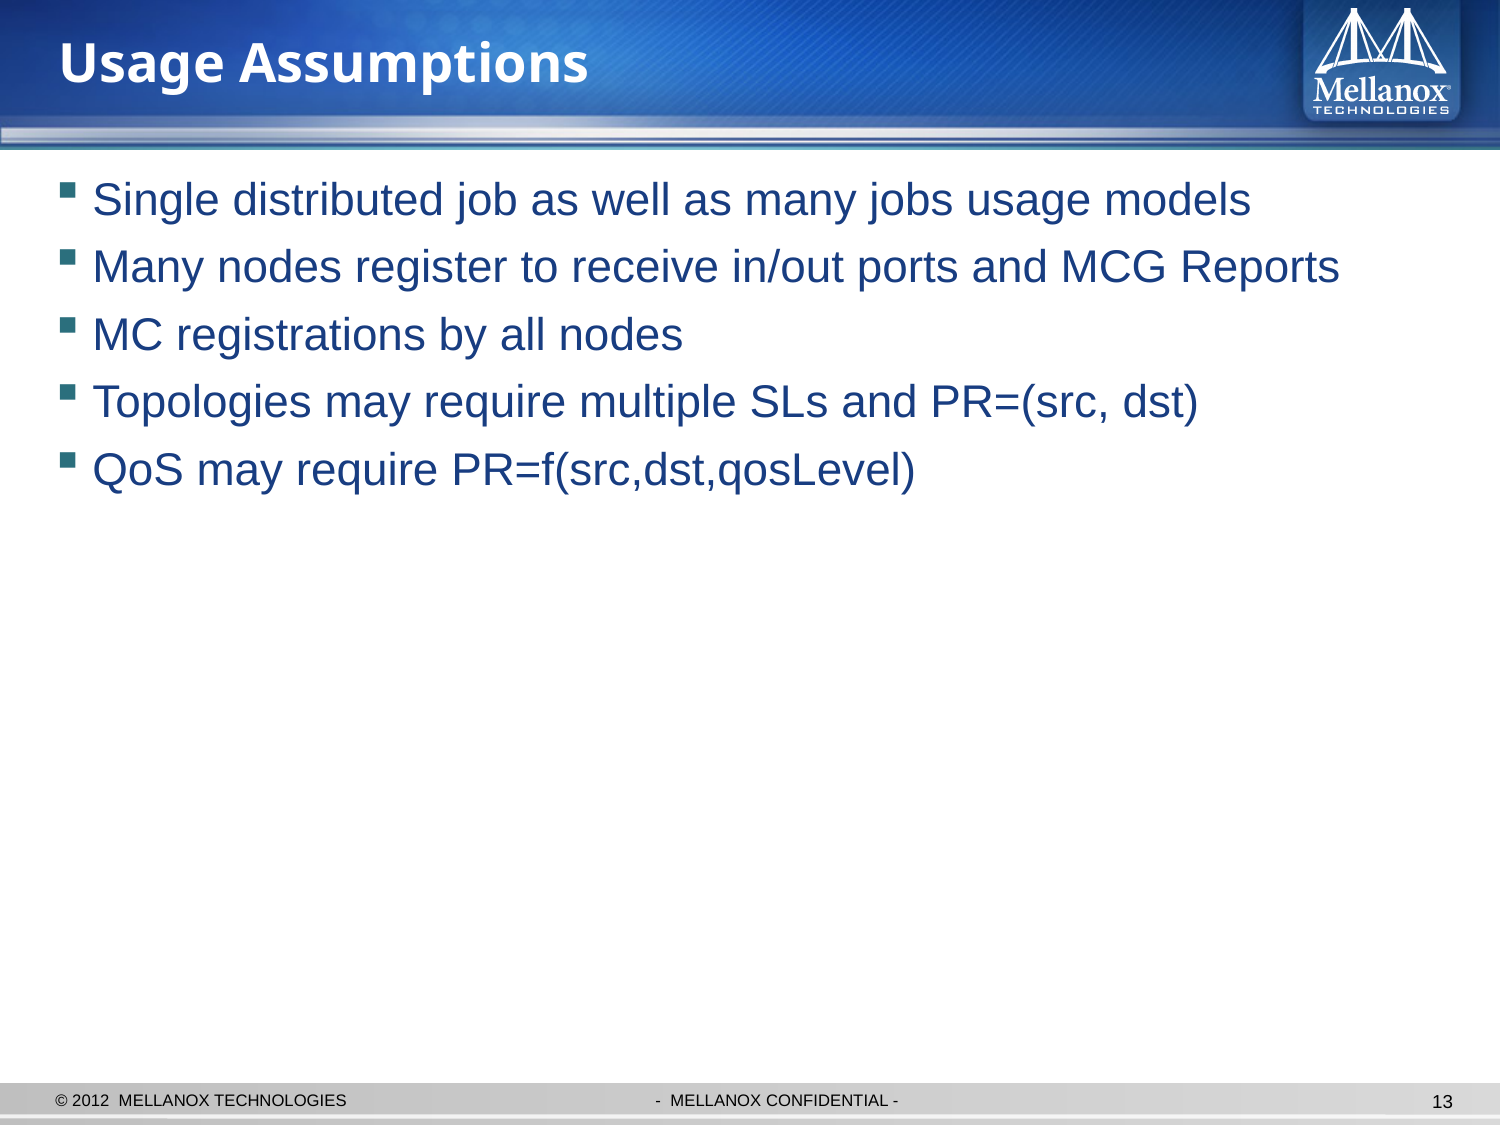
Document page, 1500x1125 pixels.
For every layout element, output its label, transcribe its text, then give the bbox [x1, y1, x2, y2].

list Single distributed job as well as many jobs usage models Many nodes register to receive in/out ports and MCG Reports MC registrations by all nodes Topologies may require multiple SLs and PR=(src, dst) QoS may require PR=f(src,dst,qosLevel) [55, 169, 1463, 1055]
title Usage Assumptions [58, 0, 1269, 129]
picture [0, 0, 1500, 150]
